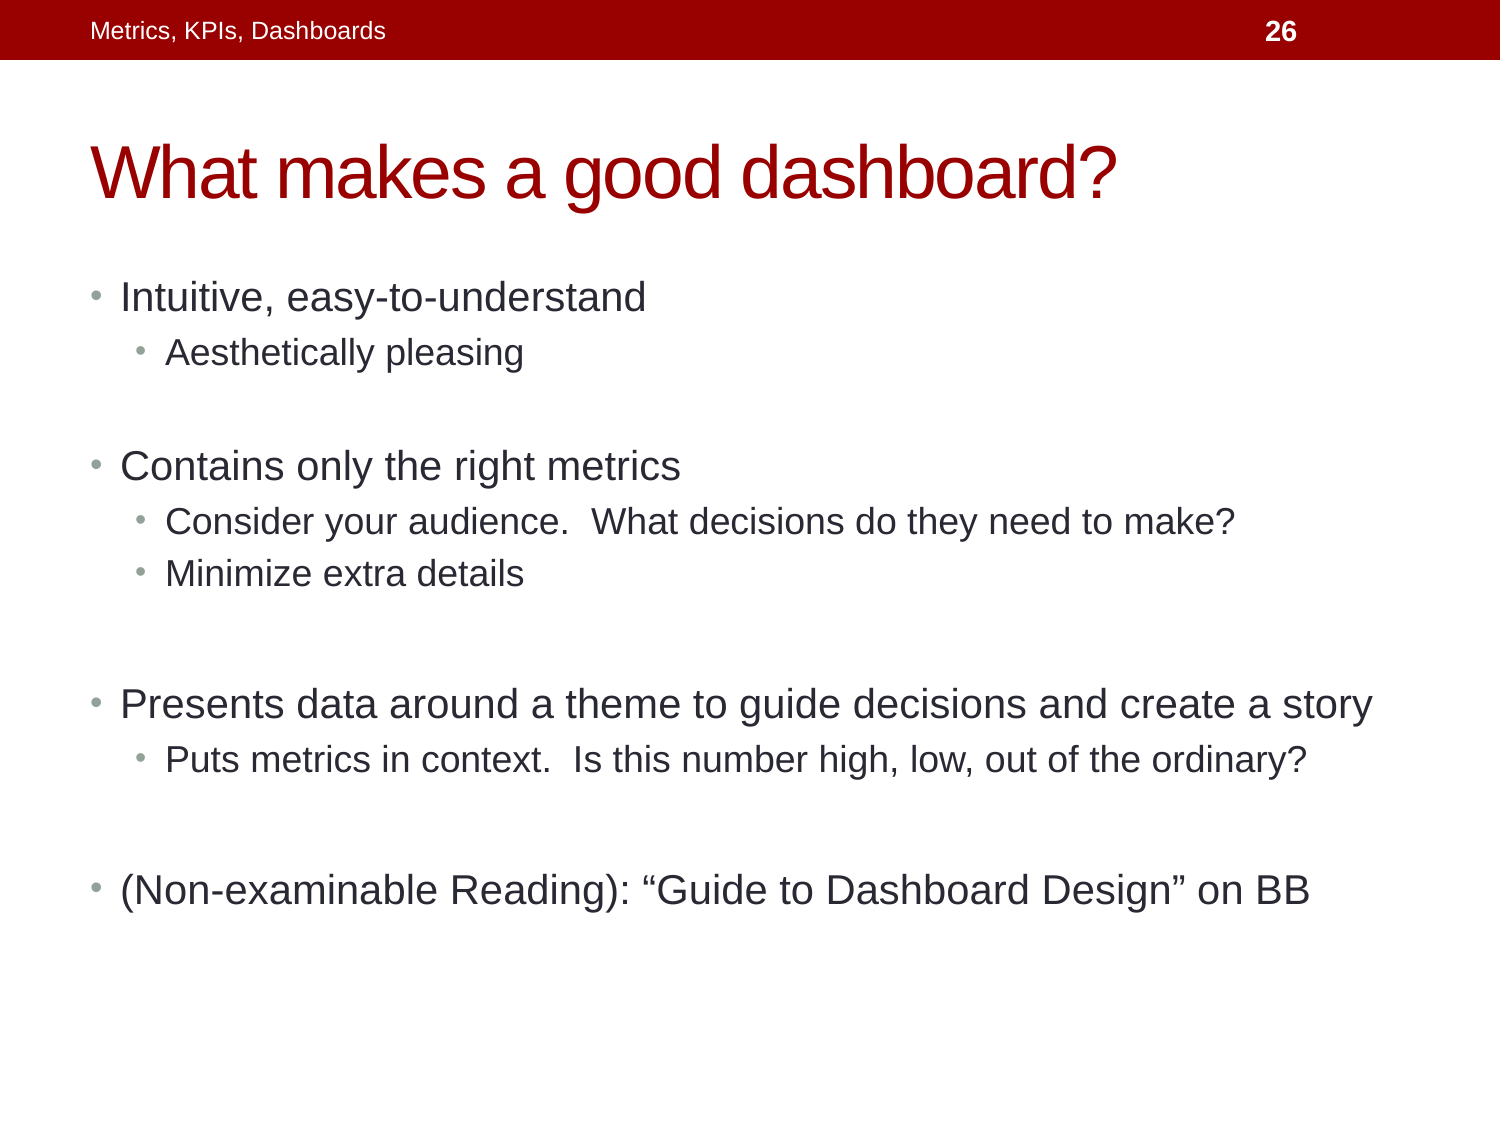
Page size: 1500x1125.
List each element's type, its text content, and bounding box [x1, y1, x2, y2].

slide_number 26 [1250, 3, 1425, 57]
slide_number Metrics, KPIs, Dashboards [75, 3, 550, 57]
title What makes a good dashboard? [75, 87, 1425, 250]
list Intuitive, easy-to-understand Aesthetically pleasing Contains only the right metrics Consider your audience. What decisions do they need to make? Minimize extra details Presents data around a theme to guide decisions and create a story Puts metrics in context. Is this number high, low, out of the ordinary? (Non-examinable Reading): “Guide to Dashboard Design” on BB [75, 262, 1425, 1063]
